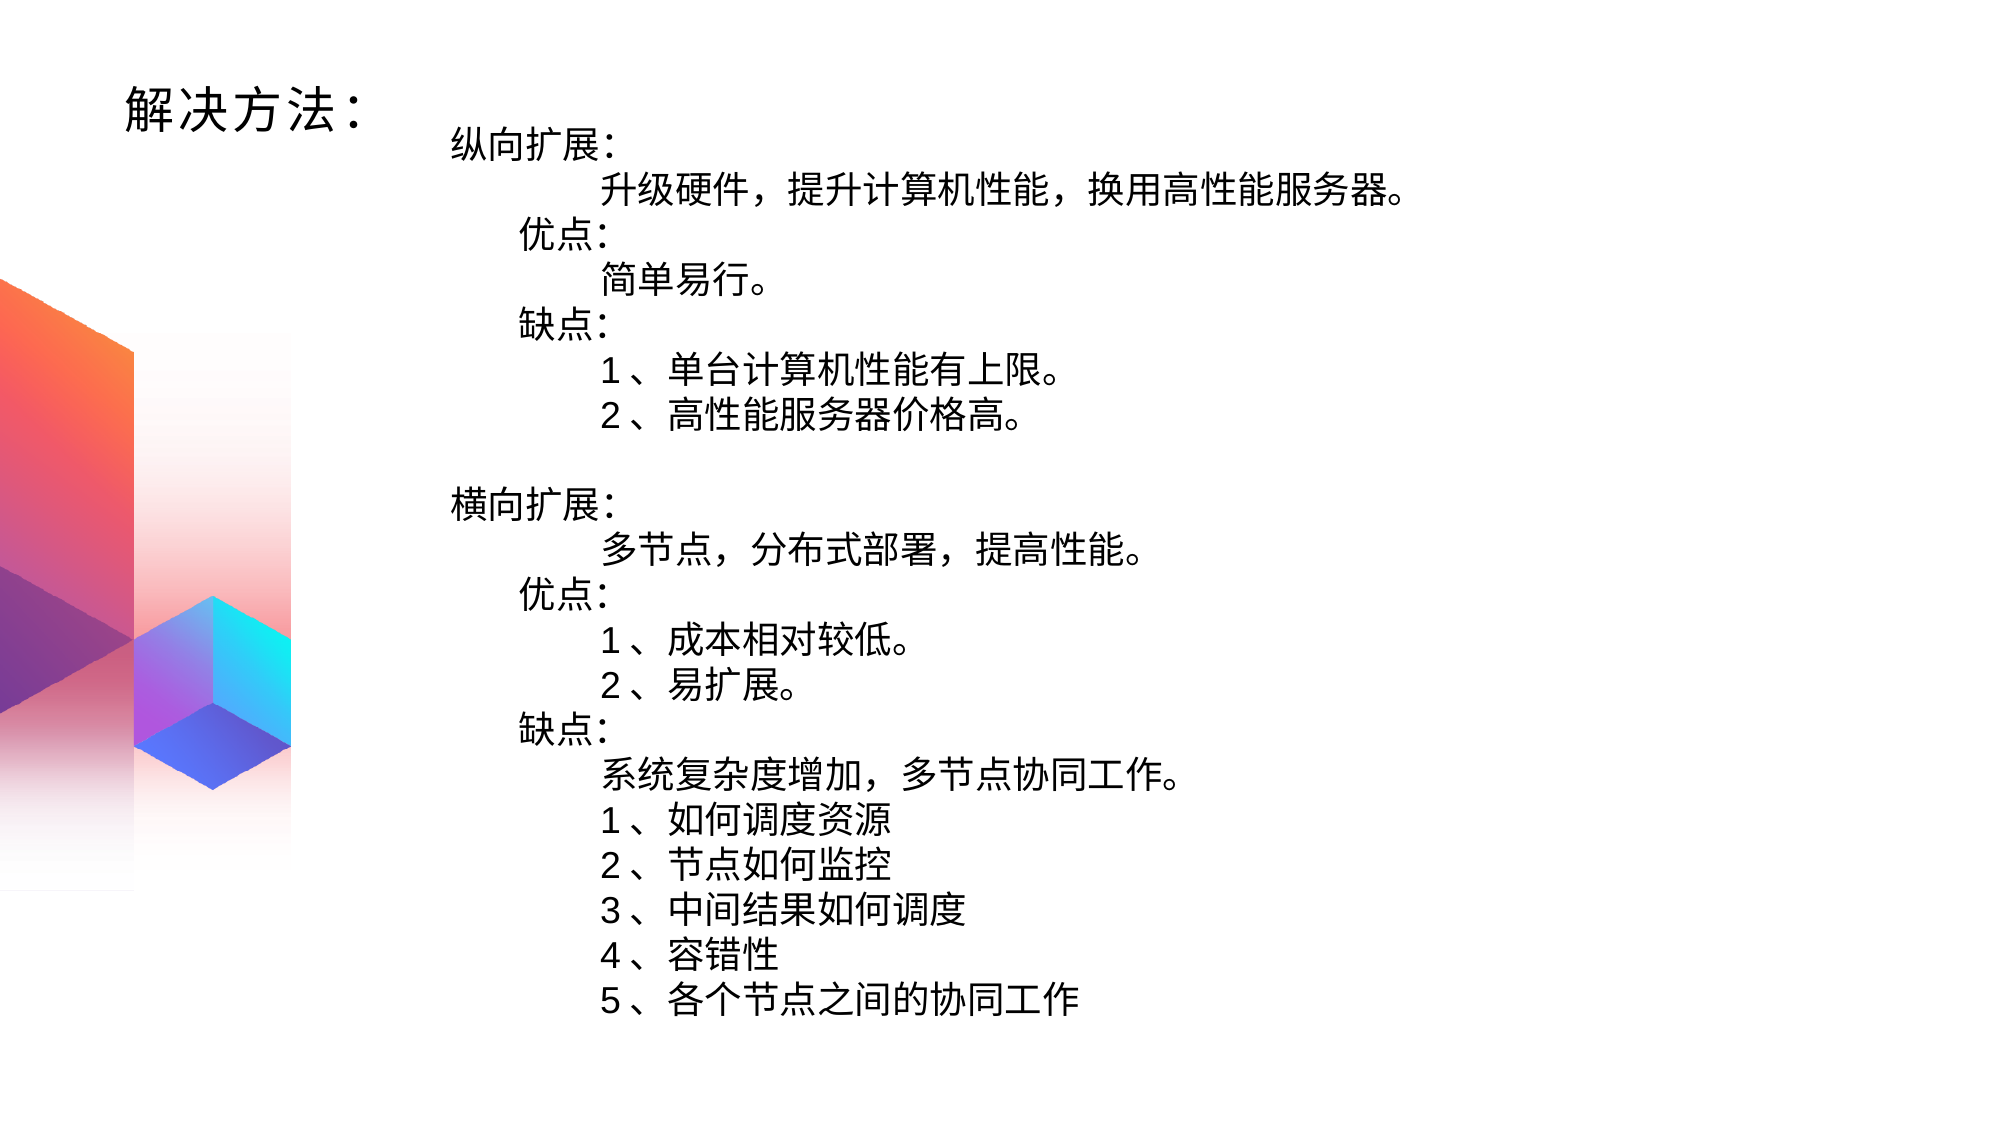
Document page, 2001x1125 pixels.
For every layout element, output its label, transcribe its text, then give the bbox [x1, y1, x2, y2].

picture [0, 229, 333, 896]
text_box 纵向扩展： 升级硬件，提升计算机性能，换用高性能服务器。 优点： 简单易行。 缺点： 1、单台计算机性能有上限。 2、高性能服务器价格高。 横向扩展： 多节点，分布式部署，提高性能。 优点： 1、成本相对较低。 2、易扩展。 缺点： 系统复杂度增加，多节点协同工作。 1、如何调度资源 2、节点如何监控 3、中间结果如何调度 4、容错性 5、各个节点之间的协同工作 [435, 113, 1701, 1029]
title 解决方法： [109, 72, 1891, 146]
